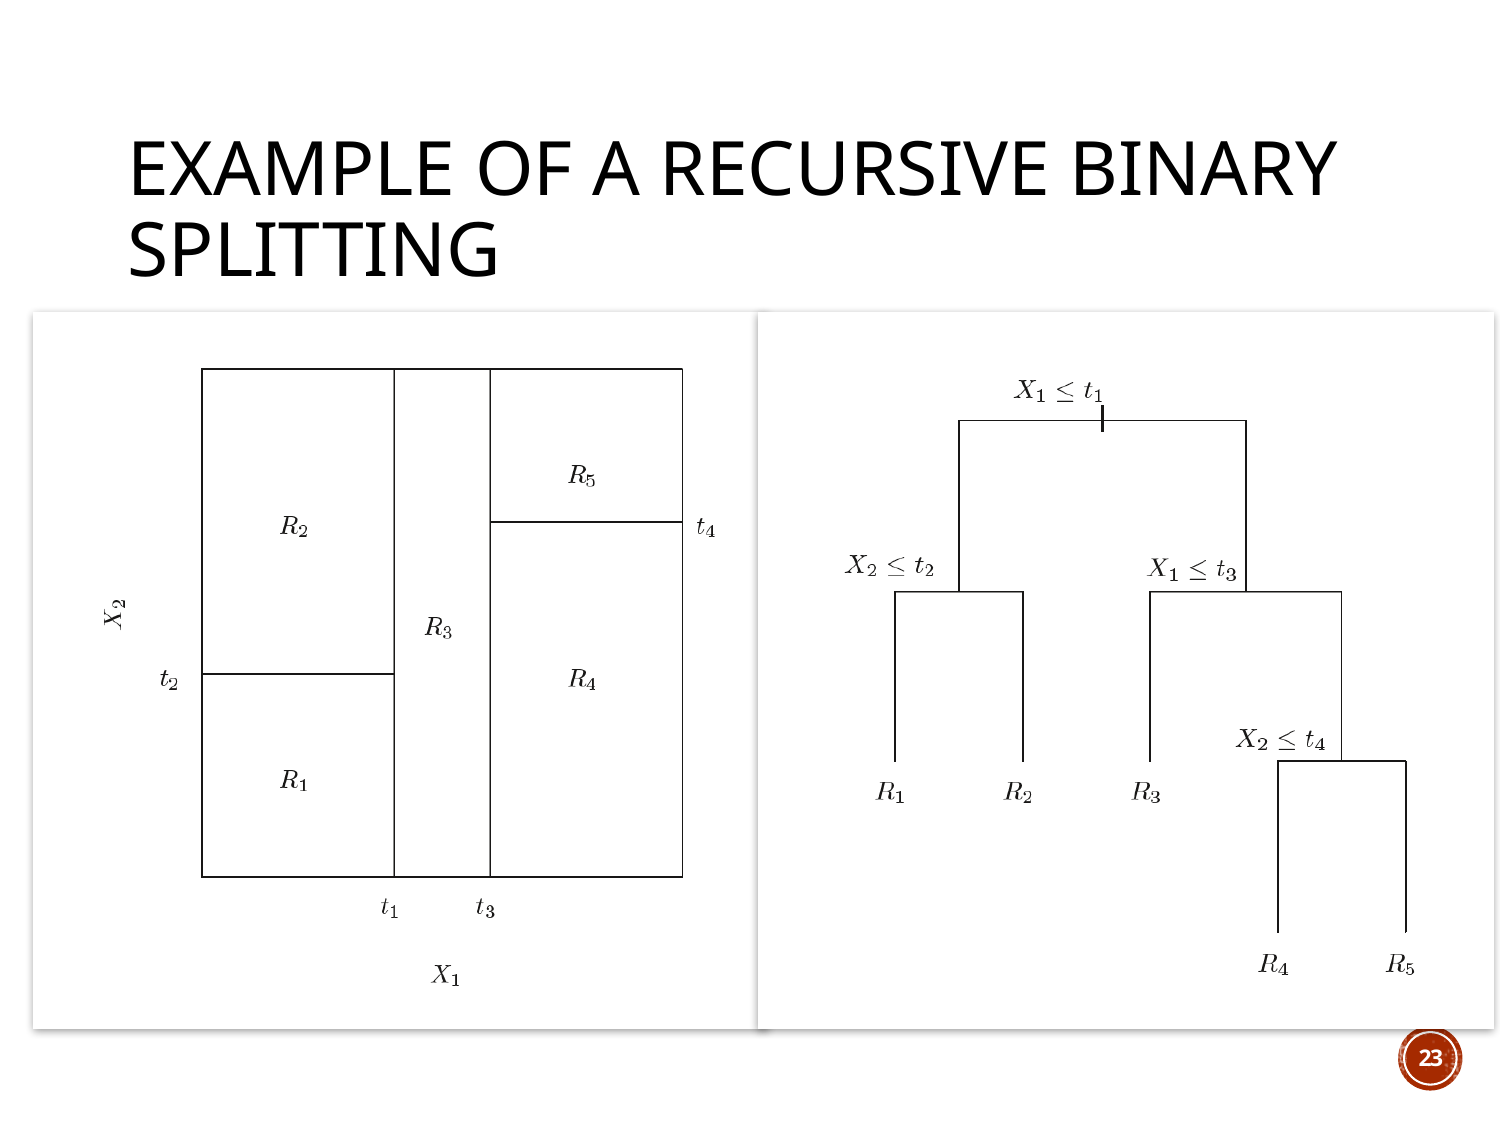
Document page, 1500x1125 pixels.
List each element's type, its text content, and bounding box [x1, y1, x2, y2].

picture [789, 343, 1463, 997]
title Example of a recursive binary splitting [112, 79, 1388, 309]
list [67, 346, 736, 996]
slide_number 23 [1391, 1037, 1471, 1089]
